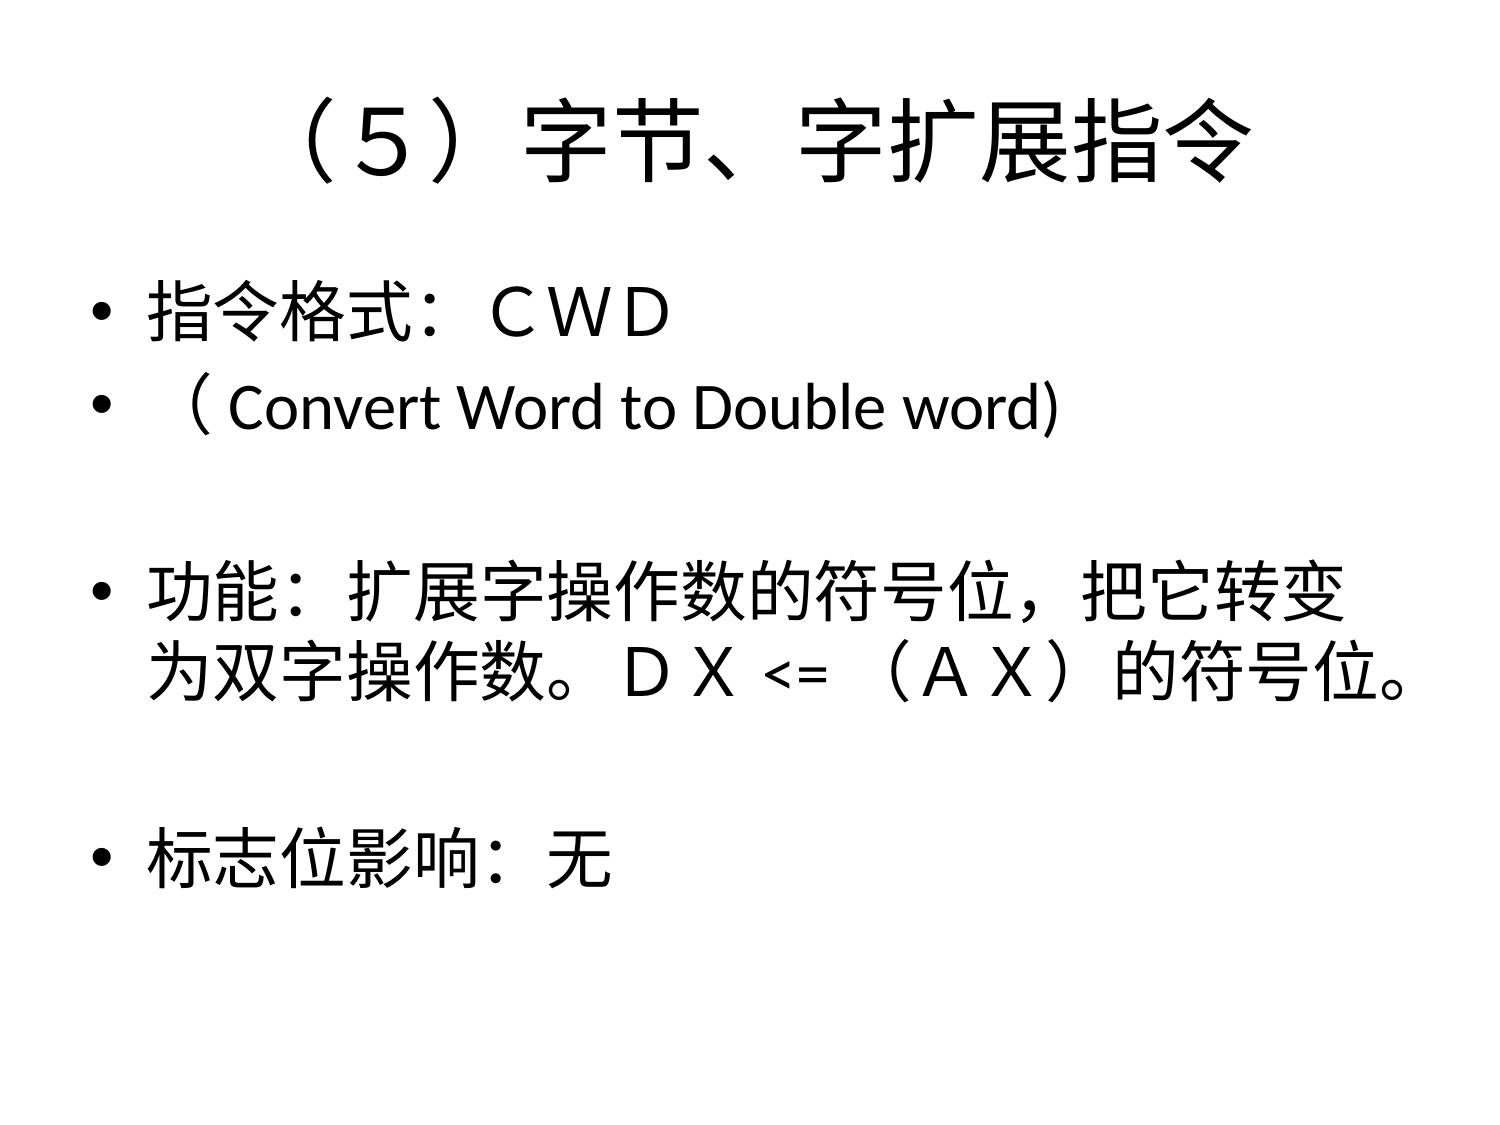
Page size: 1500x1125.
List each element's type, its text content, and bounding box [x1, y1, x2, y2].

list 指令格式：ＣＷＤ （Convert Word to Double word) 功能：扩展字操作数的符号位，把它转变为双字操作数。ＤＸ<=（ＡＸ）的符号位。 标志位影响：无 [75, 262, 1425, 1005]
title （５）字节、字扩展指令 [75, 45, 1425, 233]
